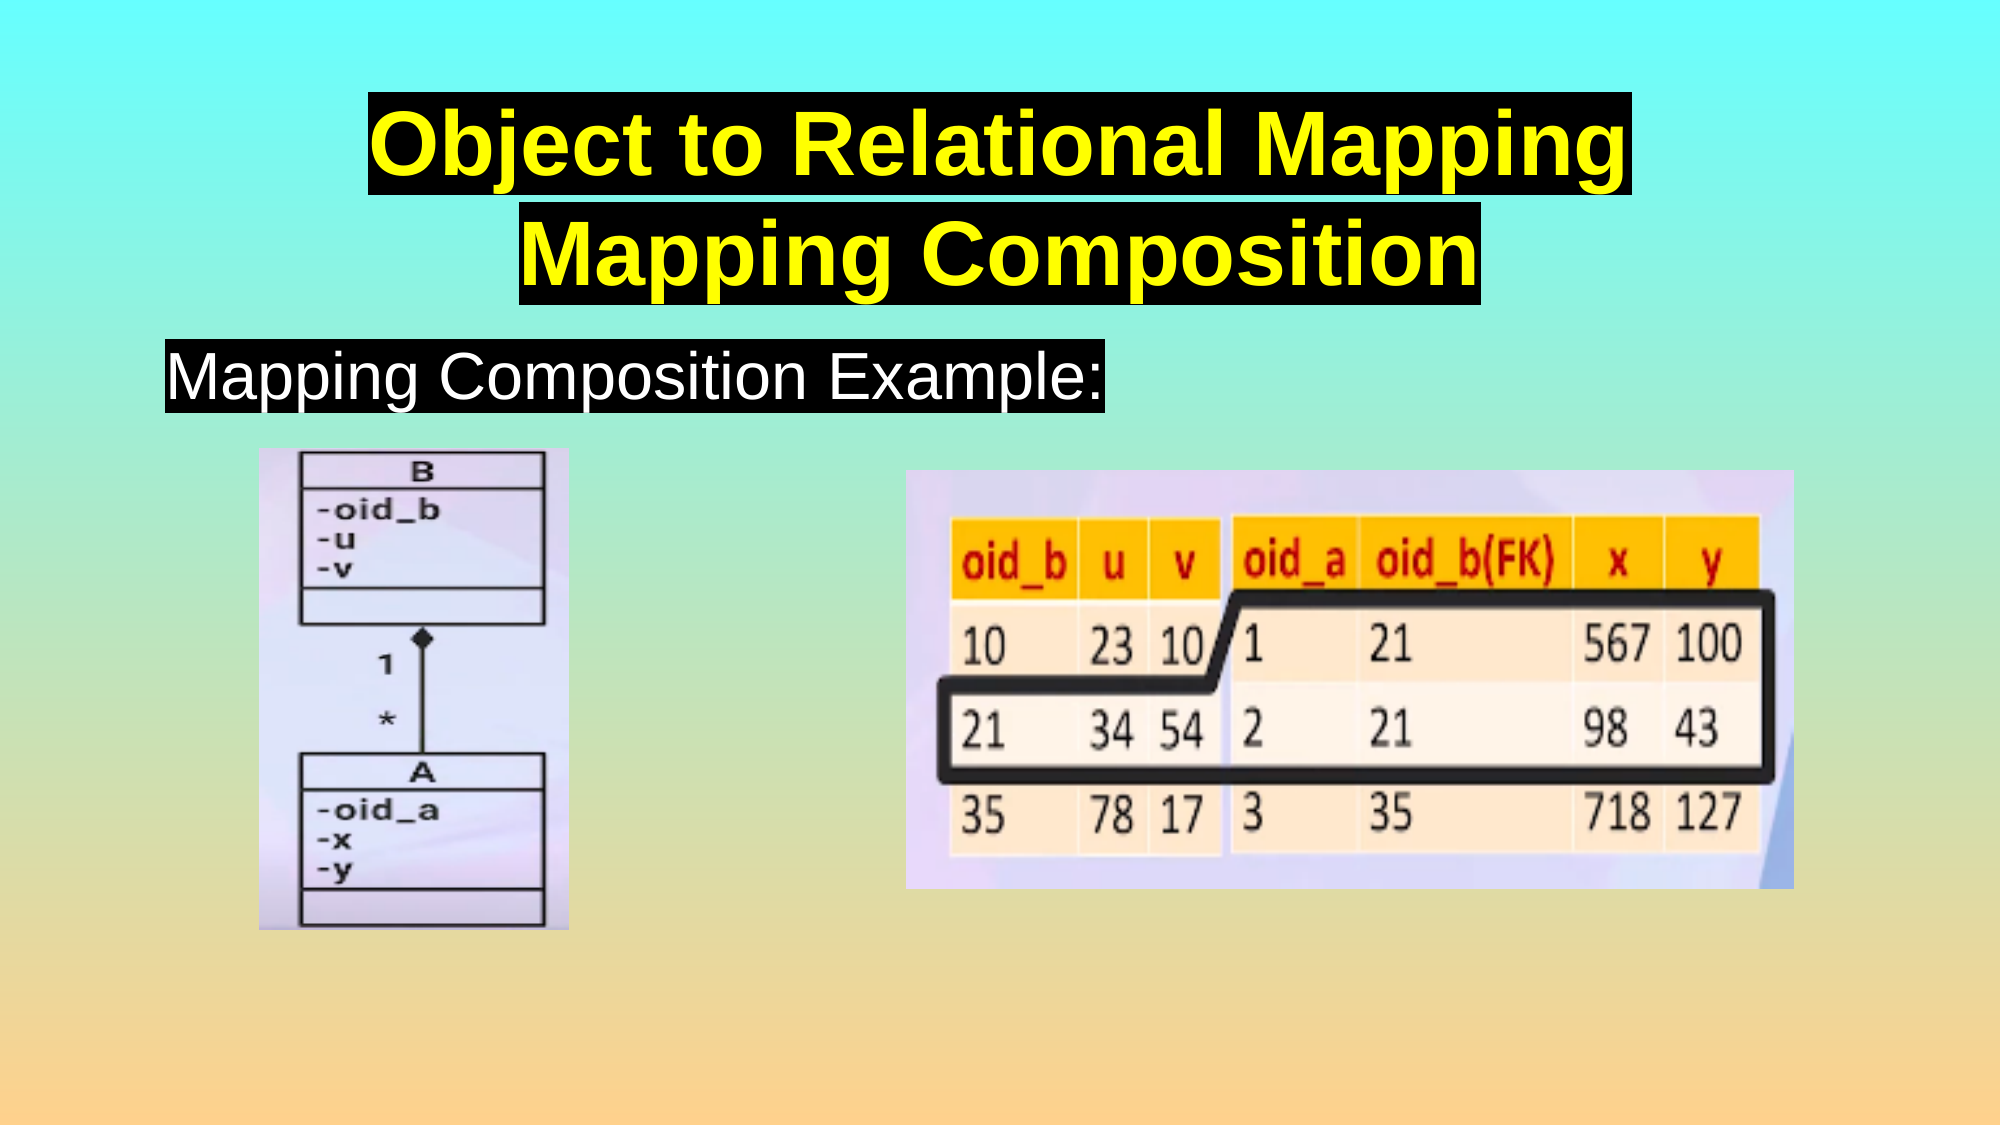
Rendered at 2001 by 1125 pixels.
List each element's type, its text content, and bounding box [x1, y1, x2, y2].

picture [906, 470, 1794, 889]
list Mapping Composition Example: [150, 324, 1850, 1000]
picture [258, 448, 569, 930]
title Object to Relational Mapping Mapping Composition [150, 99, 1850, 288]
